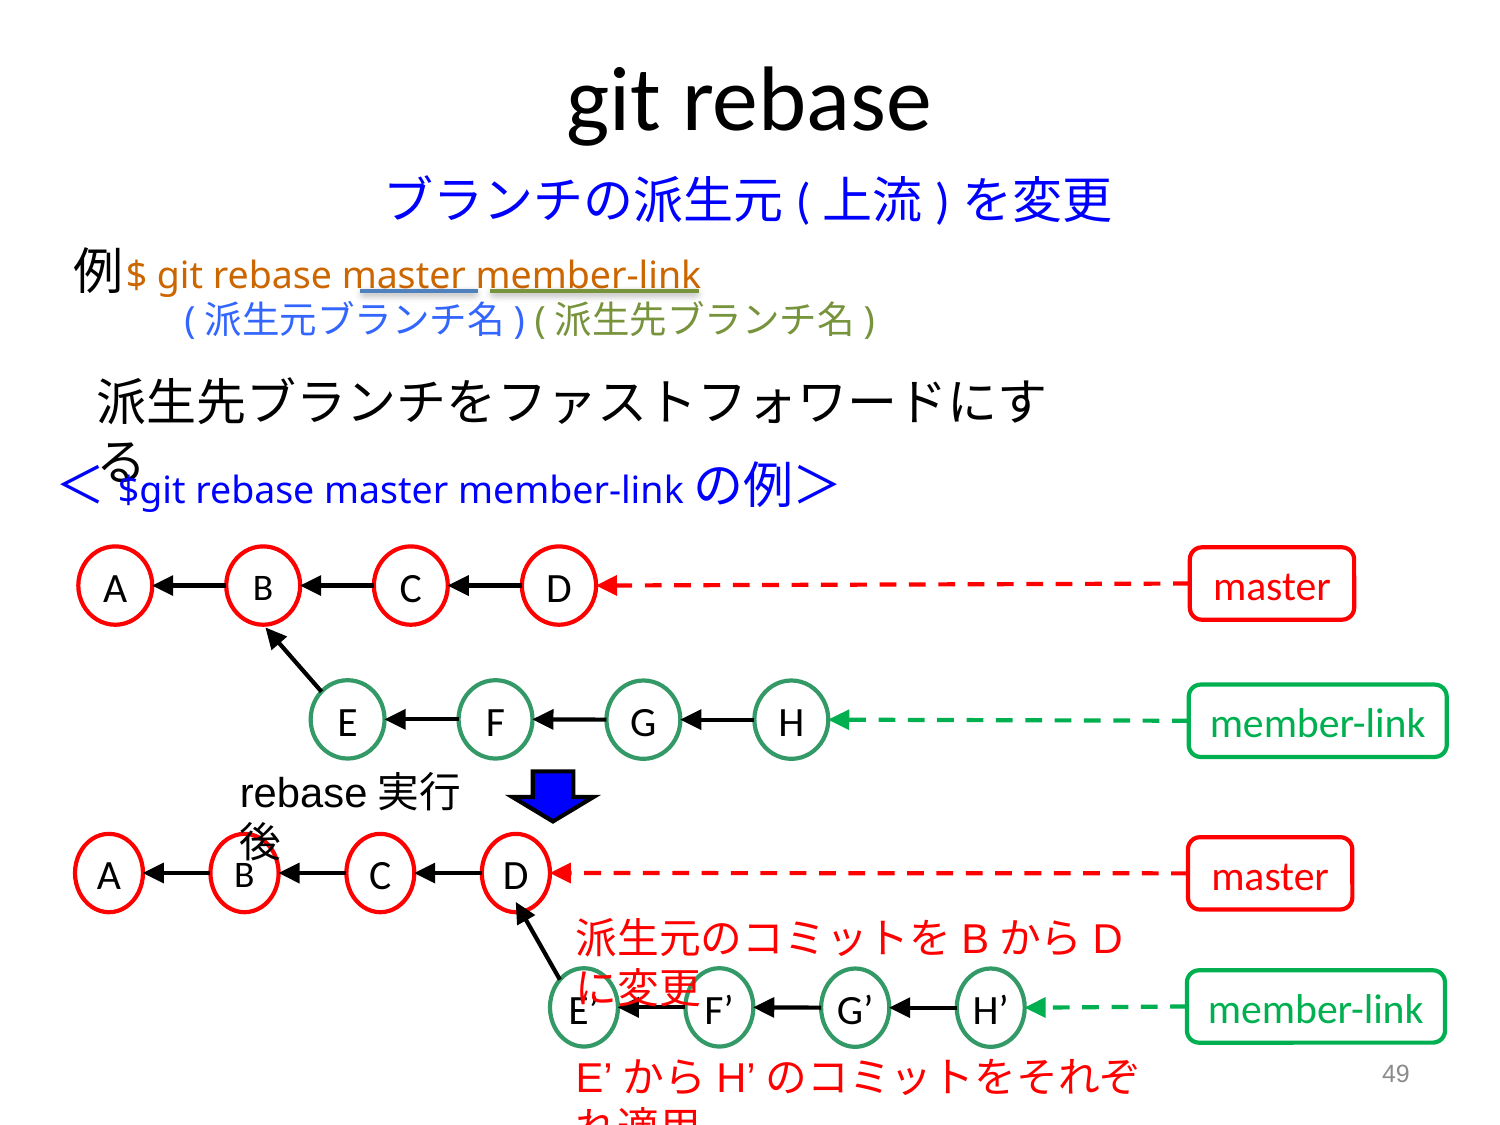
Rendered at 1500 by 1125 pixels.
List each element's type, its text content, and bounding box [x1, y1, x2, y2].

text_box F [458, 680, 533, 758]
text_box $ git rebase master member-link (派生元ブランチ名) (派生先ブランチ名) [111, 243, 890, 349]
text_box 派生元のコミットをBからDに変更 [560, 904, 1186, 1020]
text_box C [374, 546, 448, 625]
text_box D [481, 833, 550, 913]
text_box H’ [958, 1020, 1023, 1043]
text_box H [754, 680, 829, 759]
text_box G [606, 680, 681, 759]
text_box [513, 771, 594, 822]
text_box master [1188, 837, 1353, 910]
text_box ブランチの派生元(上流)を変更 [368, 188, 1127, 236]
slide_number 49 [1074, 1042, 1425, 1103]
text_box D [522, 546, 597, 625]
text_box C [346, 874, 415, 913]
text_box F’ [687, 1020, 752, 1043]
text_box G’ [822, 1020, 888, 1043]
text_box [265, 627, 322, 690]
text_box B [226, 546, 301, 625]
text_box ＜$git rebase master member-linkの例＞ [41, 446, 1406, 521]
text_box A [75, 833, 143, 913]
text_box member-link [1186, 970, 1446, 1043]
text_box member-link [1188, 684, 1447, 757]
text_box git rebase [74, 0, 1425, 188]
text_box master [1189, 547, 1355, 620]
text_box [515, 914, 561, 978]
text_box A [78, 546, 153, 625]
text_box rebase実行後 [224, 758, 513, 874]
text_box E’ [549, 985, 617, 1043]
text_box E’からH’のコミットをそれぞれ適用 [560, 1043, 1187, 1125]
text_box E [310, 680, 385, 758]
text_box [830, 719, 1187, 723]
text_box 派生先ブランチをファストフォワードにする [82, 363, 1079, 446]
text_box B [210, 841, 279, 913]
text_box 例 [59, 231, 139, 307]
